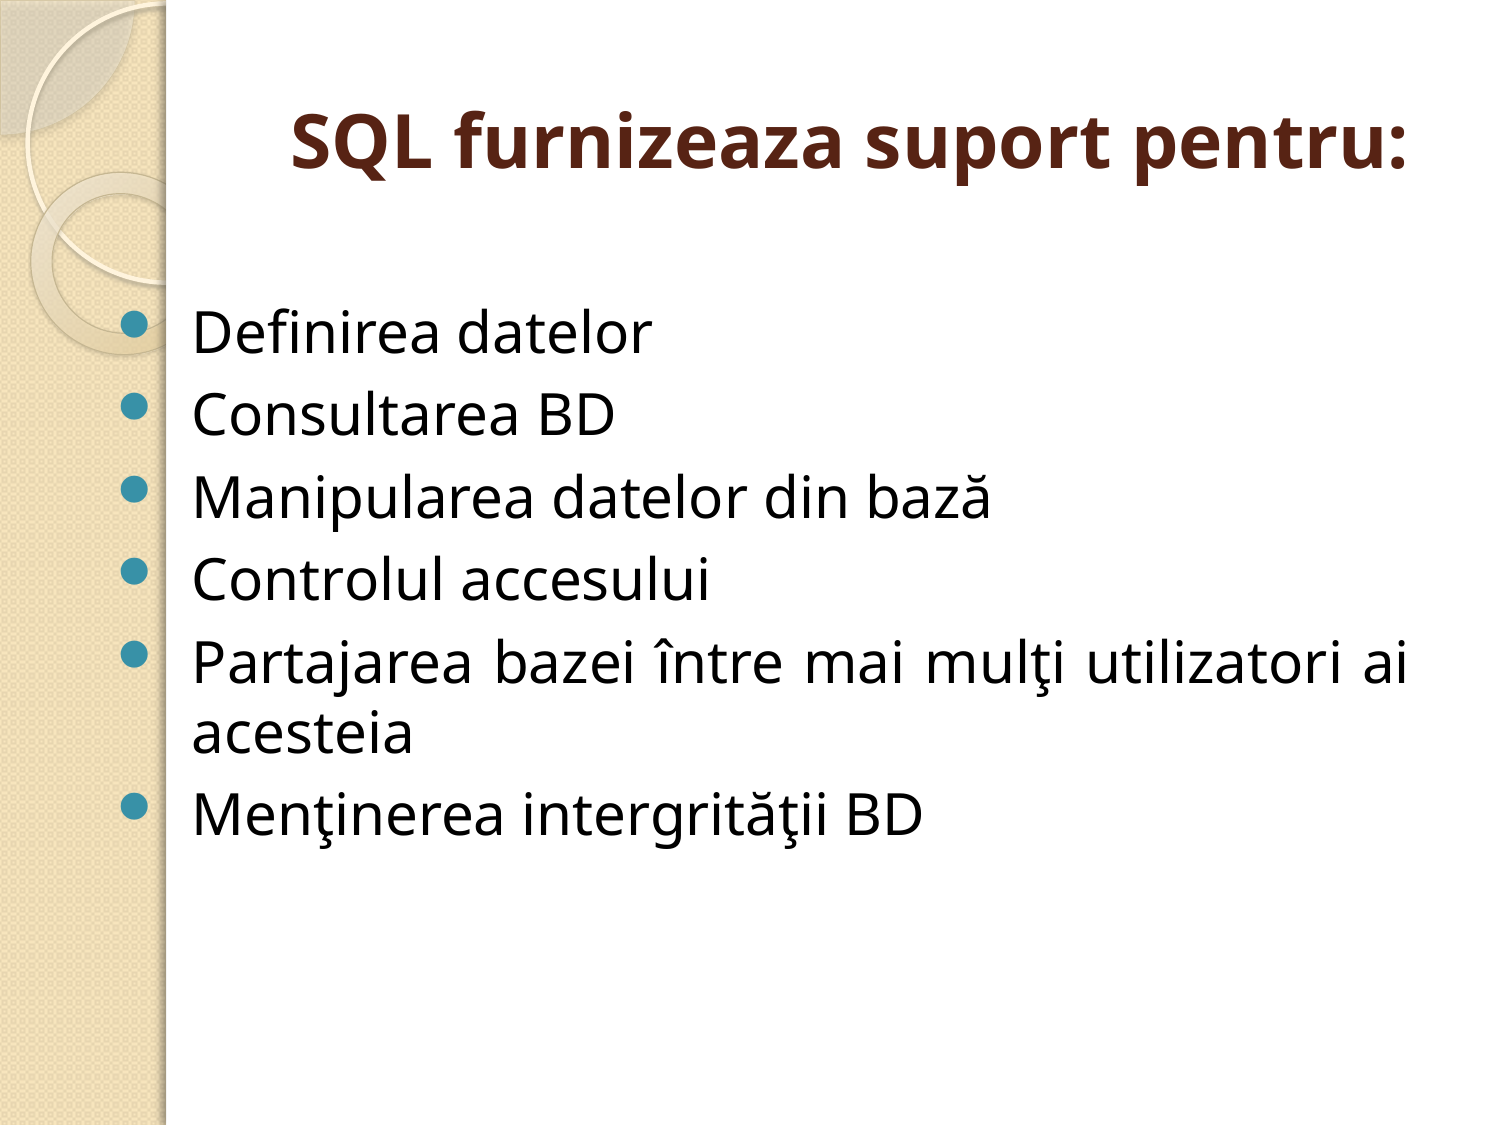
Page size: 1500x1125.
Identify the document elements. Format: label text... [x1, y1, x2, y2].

title SQL furnizeaza suport pentru: [235, 45, 1466, 233]
list Definirea datelor Consultarea BD Manipularea datelor din bază Controlul accesului Partajarea bazei între mai mulţi utilizatori ai acesteia Menţinerea intergrităţii BD [88, 287, 1425, 963]
